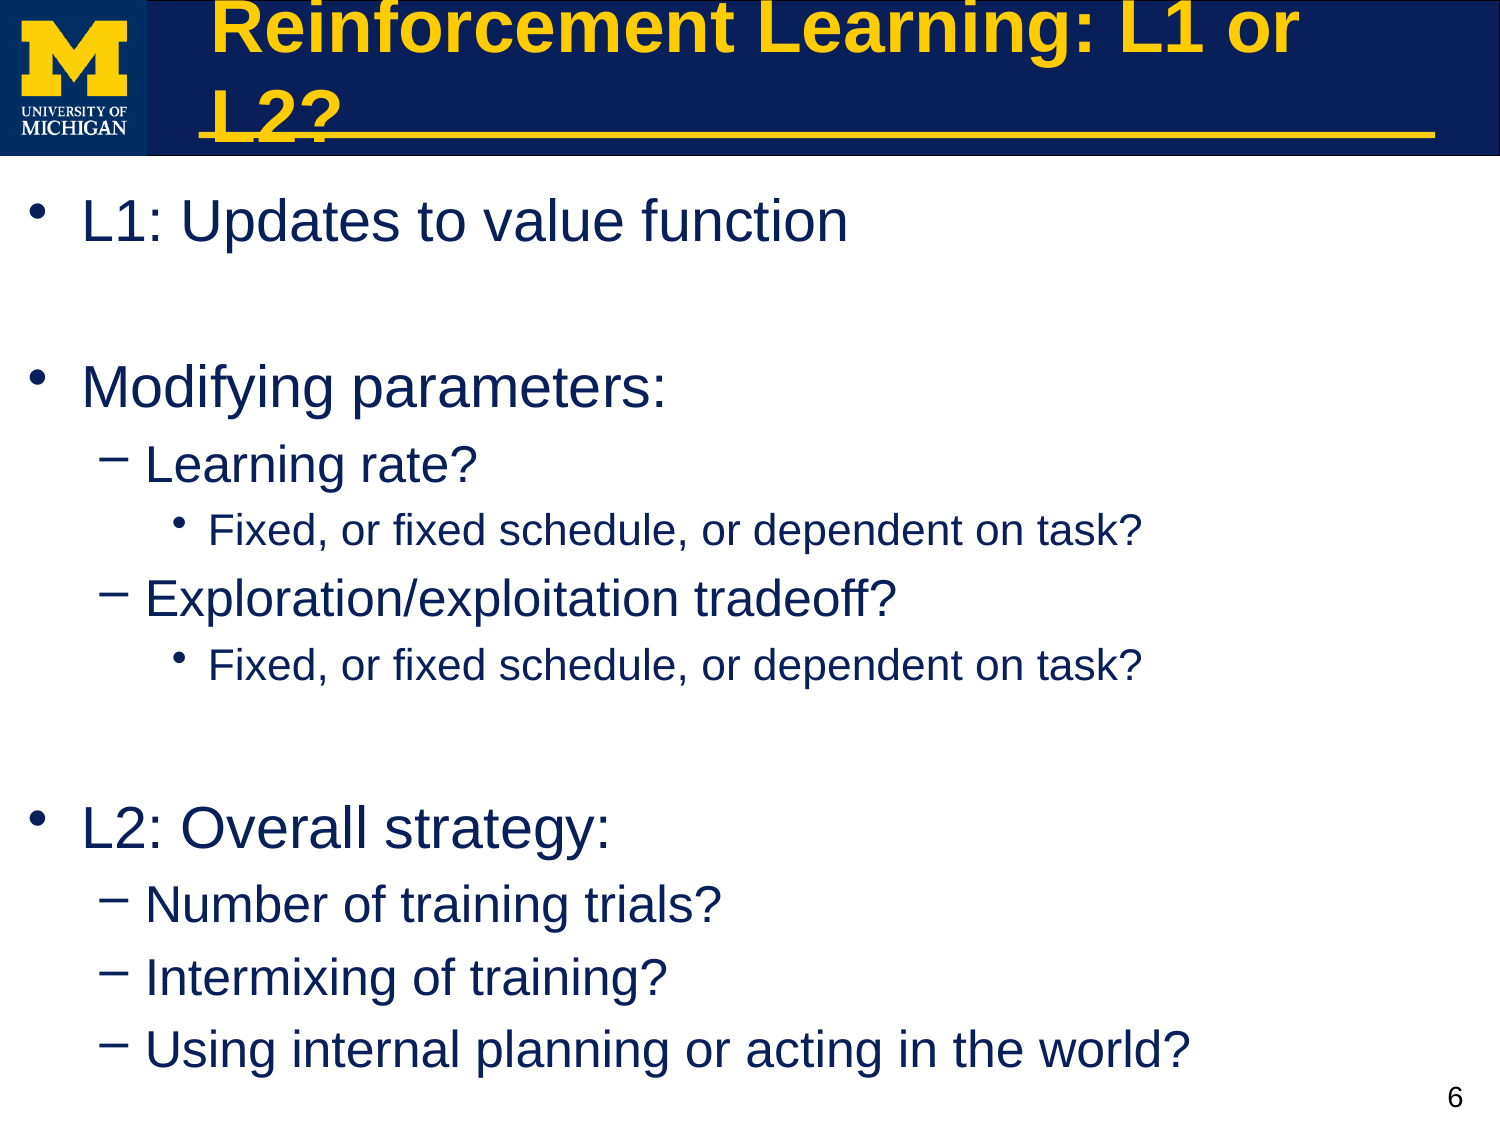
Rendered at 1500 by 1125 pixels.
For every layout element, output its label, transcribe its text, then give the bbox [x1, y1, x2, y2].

title Reinforcement Learning: L1 or L2? [195, 0, 1431, 135]
list L1: Updates to value function Modifying parameters: Learning rate? Fixed, or fixed schedule, or dependent on task? Exploration/exploitation tradeoff? Fixed, or fixed schedule, or dependent on task? L2: Overall strategy: Number of training trials? Intermixing of training? Using internal planning or acting in the world? [12, 174, 1488, 1088]
picture [0, 0, 147, 156]
